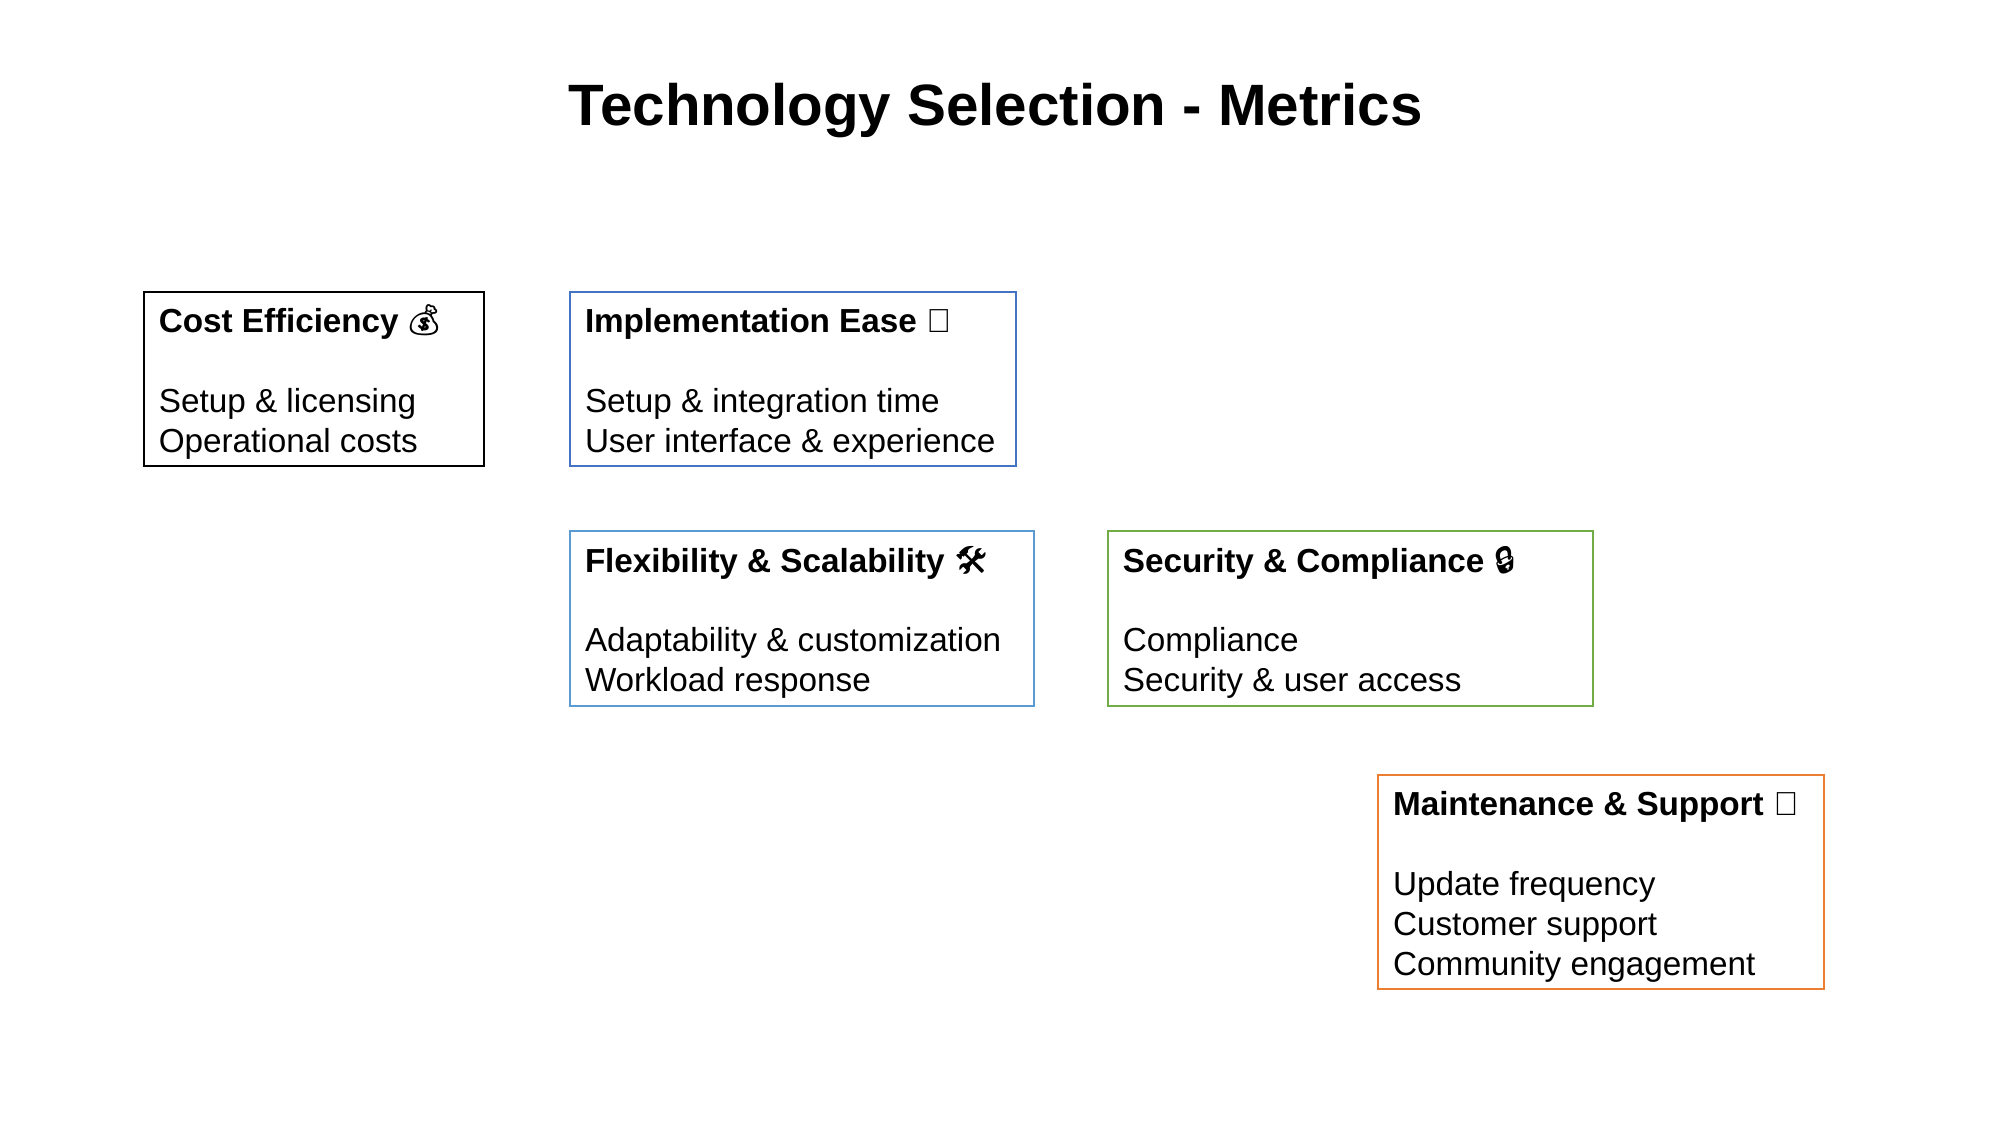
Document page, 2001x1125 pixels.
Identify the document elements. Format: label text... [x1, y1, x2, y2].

text_box Implementation Ease 🚀 Setup & integration time User interface & experience [569, 291, 1017, 467]
text_box Cost Efficiency 💰 Setup & licensing Operational costs [143, 291, 485, 467]
text_box Security & Compliance 🔒 Compliance Security & user access [1107, 530, 1594, 707]
text_box Flexibility & Scalability 🛠️ Adaptability & customization Workload response [569, 530, 1035, 707]
text_box Maintenance & Support 🧰 Update frequency Customer support Community engagement [1377, 774, 1825, 990]
title Technology Selection - Metrics [554, 56, 1446, 158]
